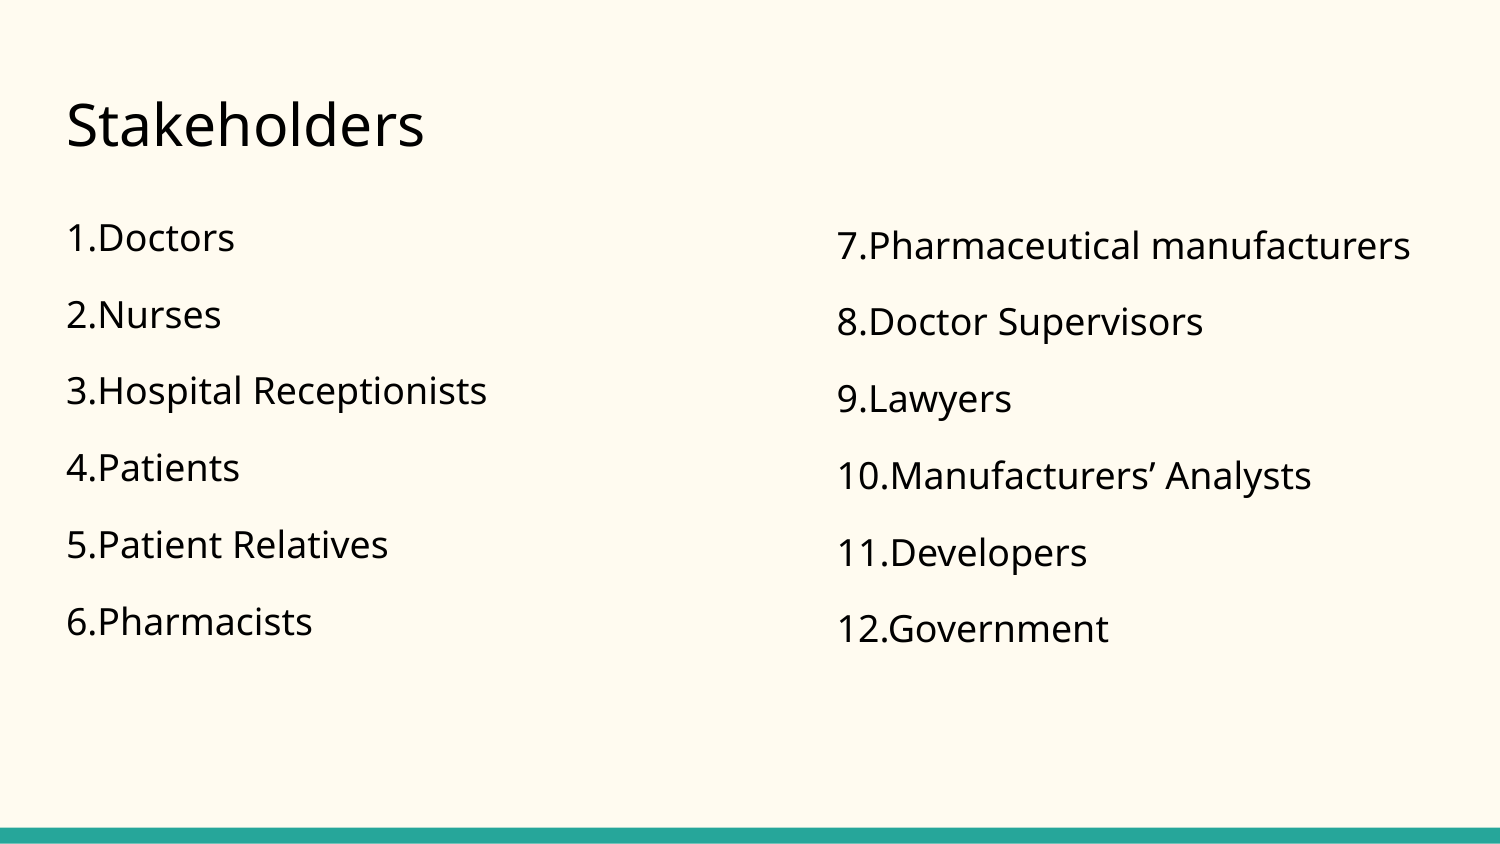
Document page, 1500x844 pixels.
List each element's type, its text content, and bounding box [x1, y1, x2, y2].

title Stakeholders [51, 72, 1449, 174]
list 1.Doctors 2.Nurses 3.Hospital Receptionists 4.Patients 5.Patient Relatives 6.Pharmacists [51, 192, 745, 750]
text_box 7.Pharmaceutical manufacturers 8.Doctor Supervisors 9.Lawyers 10.Manufacturers’ Analysts 11.Developers 12.Government [821, 199, 1500, 666]
